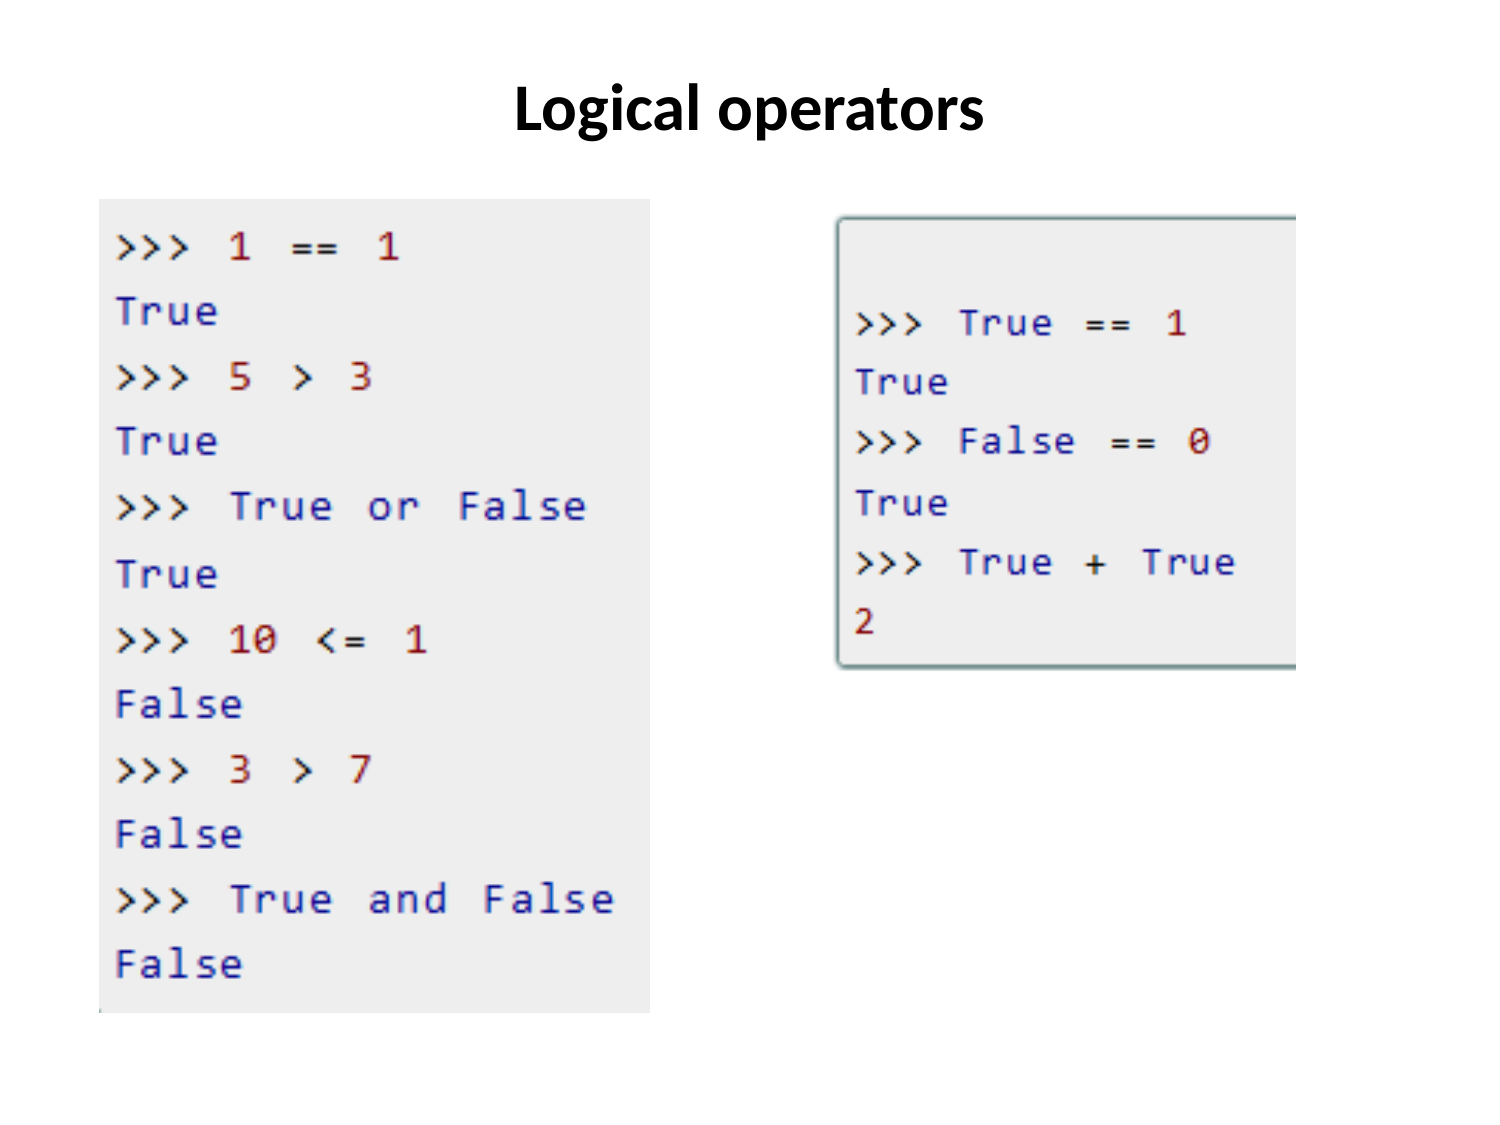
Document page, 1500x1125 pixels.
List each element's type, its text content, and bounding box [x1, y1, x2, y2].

title Logical operators [75, 45, 1425, 163]
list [99, 199, 651, 1013]
picture [812, 187, 1296, 688]
